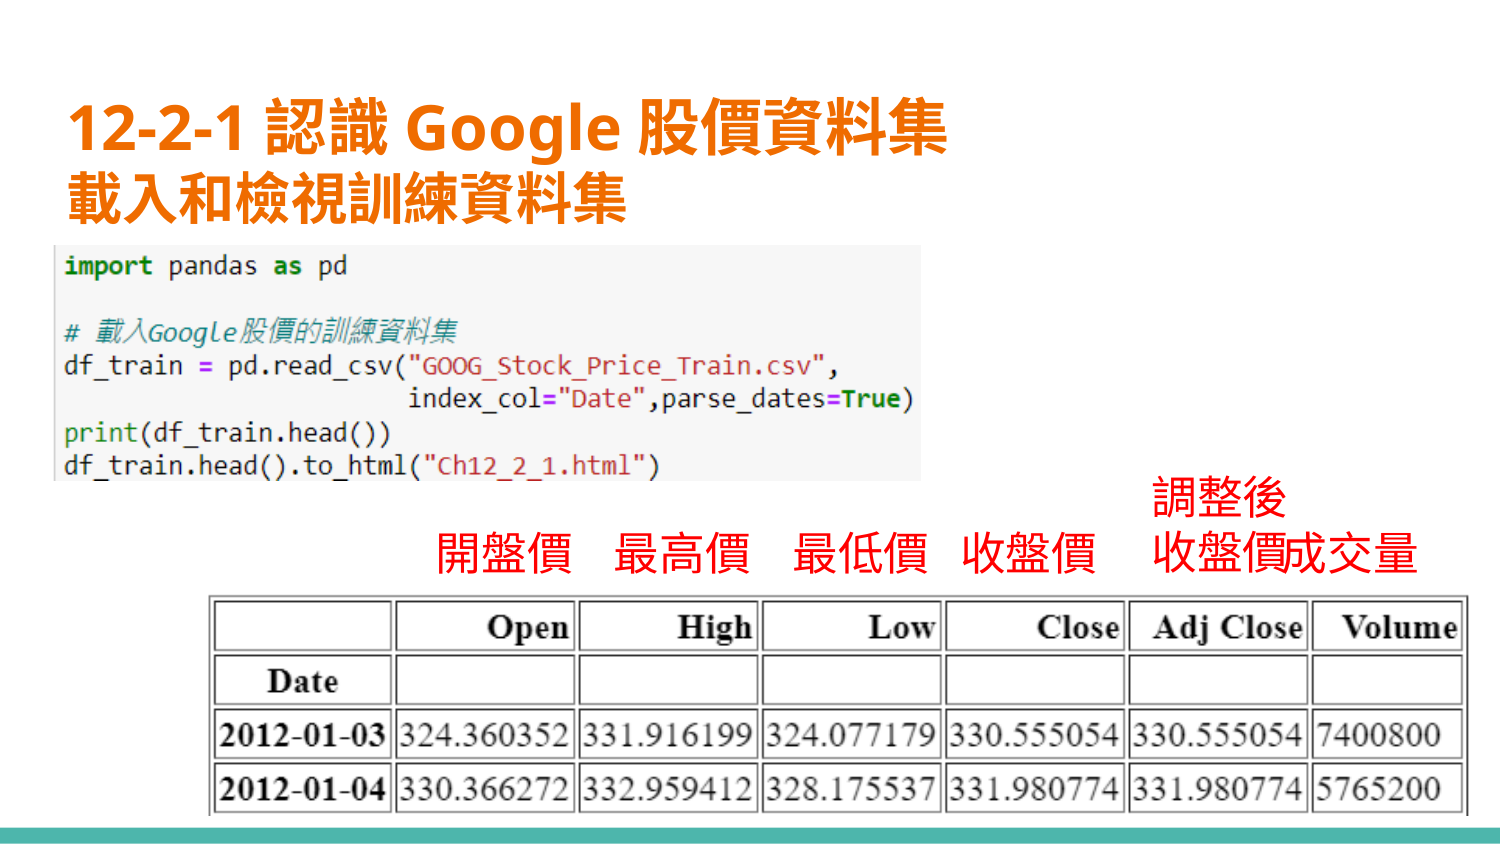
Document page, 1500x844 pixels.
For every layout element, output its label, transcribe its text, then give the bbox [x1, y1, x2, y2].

title 12-2-1認識Google股價資料集 載入和檢視訓練資料集 [51, 72, 1500, 176]
text_box 開盤價 最高價 最低價 收盤價 成交量 [1311, 509, 1488, 595]
picture [200, 592, 1474, 817]
text_box 開盤價 最高價 最低價 收盤價 成交量 [389, 509, 1136, 591]
text_box 調整後收盤價 [1136, 453, 1311, 591]
picture [50, 245, 922, 481]
